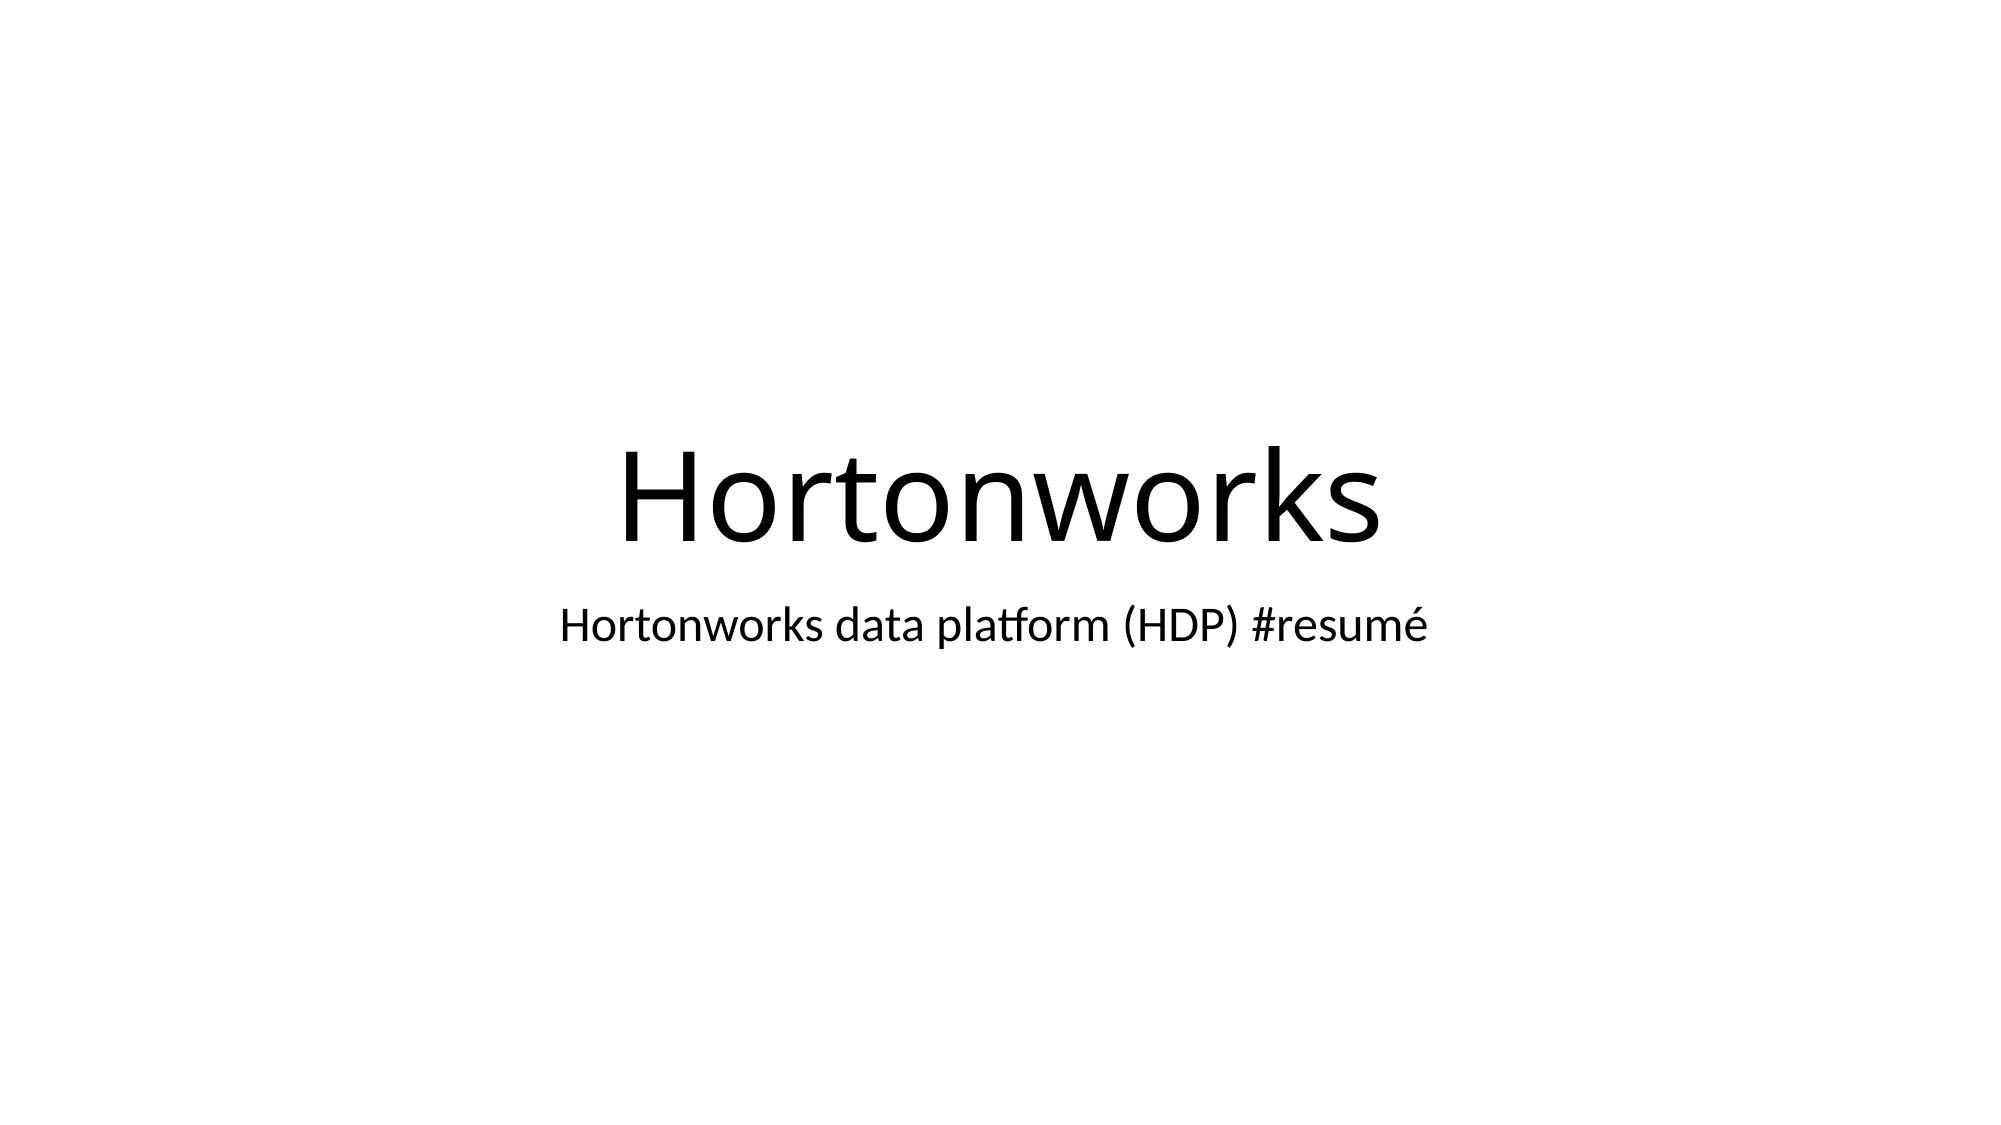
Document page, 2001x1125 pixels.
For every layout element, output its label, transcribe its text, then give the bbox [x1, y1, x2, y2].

subtitle Hortonworks data platform (HDP) #resumé [249, 590, 1750, 863]
title Hortonworks [249, 184, 1750, 576]
